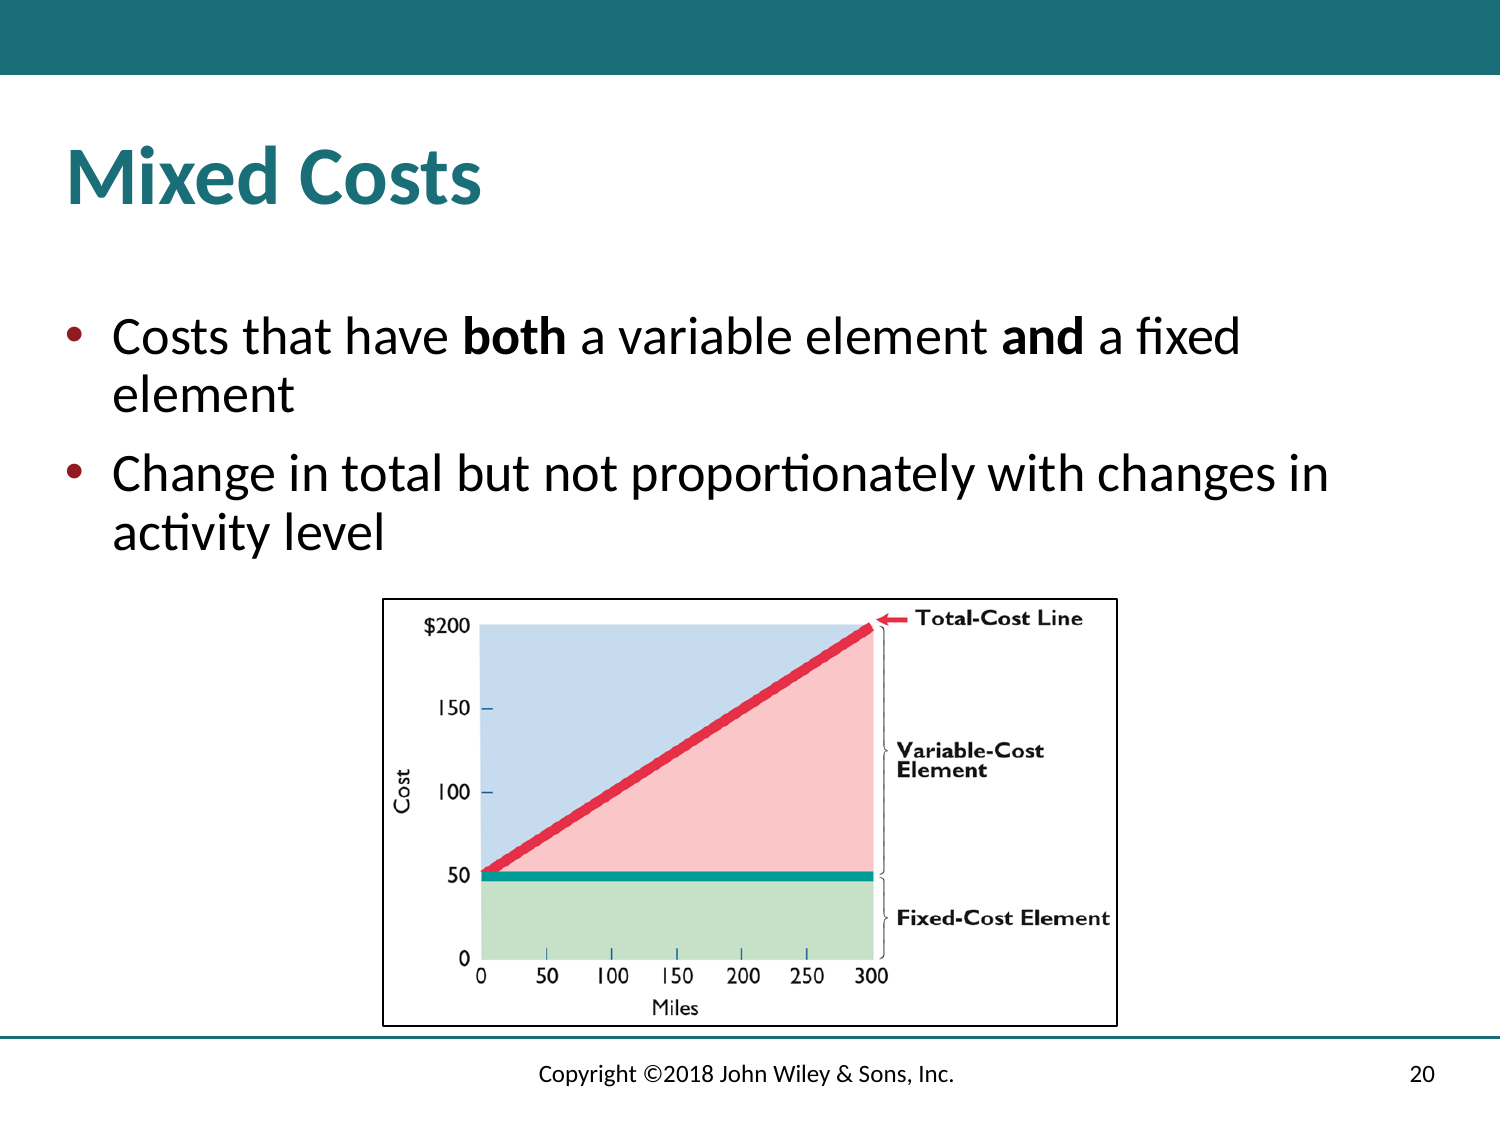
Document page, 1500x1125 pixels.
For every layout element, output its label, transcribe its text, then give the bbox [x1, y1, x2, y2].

slide_number 20 [1059, 1042, 1450, 1103]
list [384, 599, 1116, 1025]
list Costs that have both a variable element and a fixed element Change in total but not proportionately with changes in activity level [50, 299, 1450, 563]
footer Copyright ©2018 John Wiley & Sons, Inc. [496, 1042, 1004, 1103]
title Mixed Costs [50, 125, 1450, 288]
